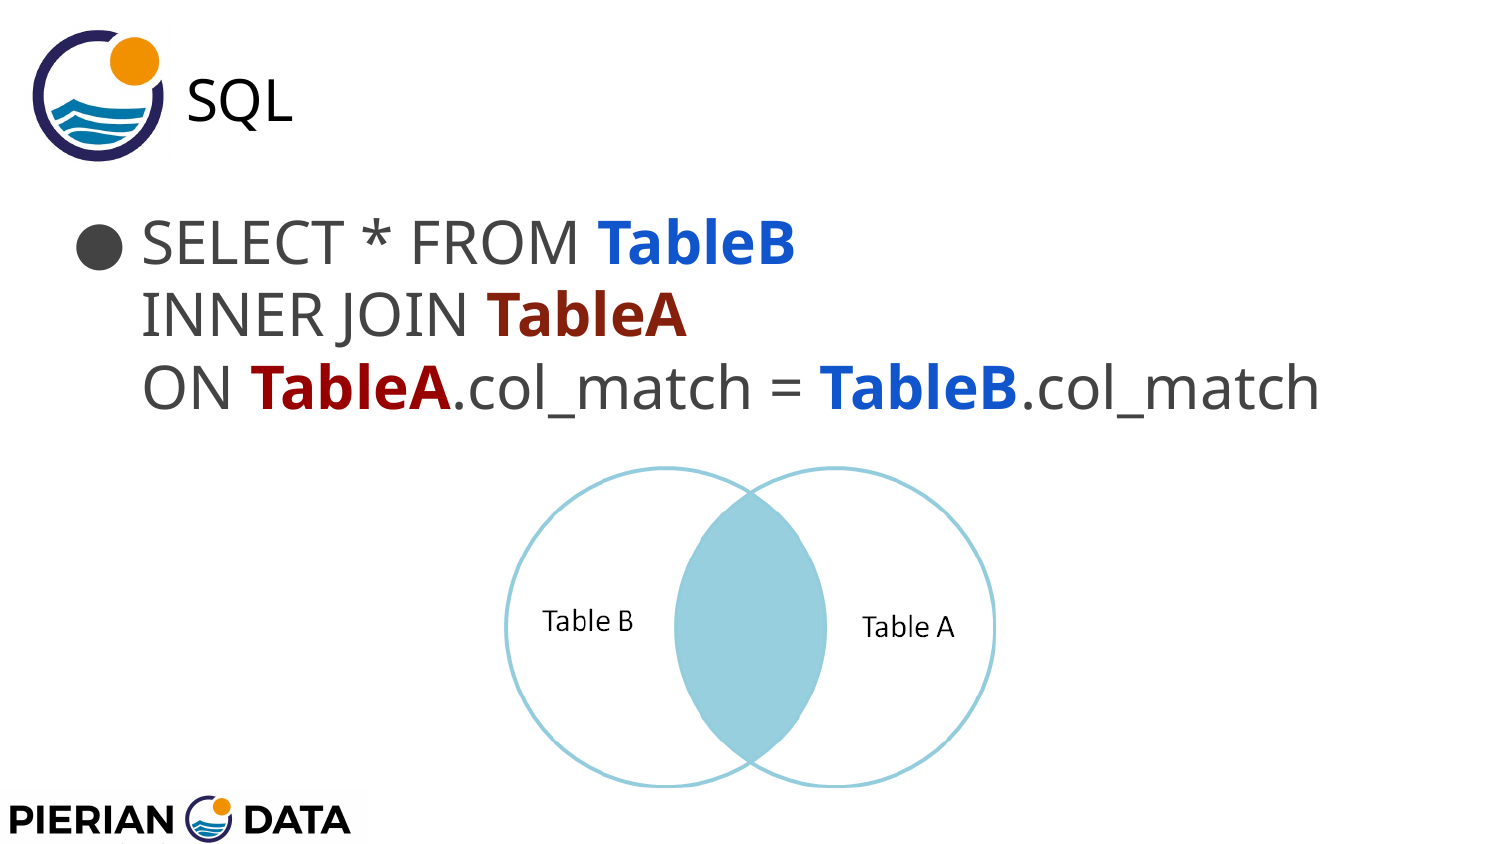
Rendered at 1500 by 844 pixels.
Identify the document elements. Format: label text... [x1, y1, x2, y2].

picture [504, 465, 996, 788]
list SELECT * FROM TableB INNER JOIN TableA ON TableA.col_match = TableB.col_match [51, 189, 1476, 750]
picture [24, 24, 172, 167]
title SQL [176, 48, 1449, 143]
picture [0, 787, 368, 844]
